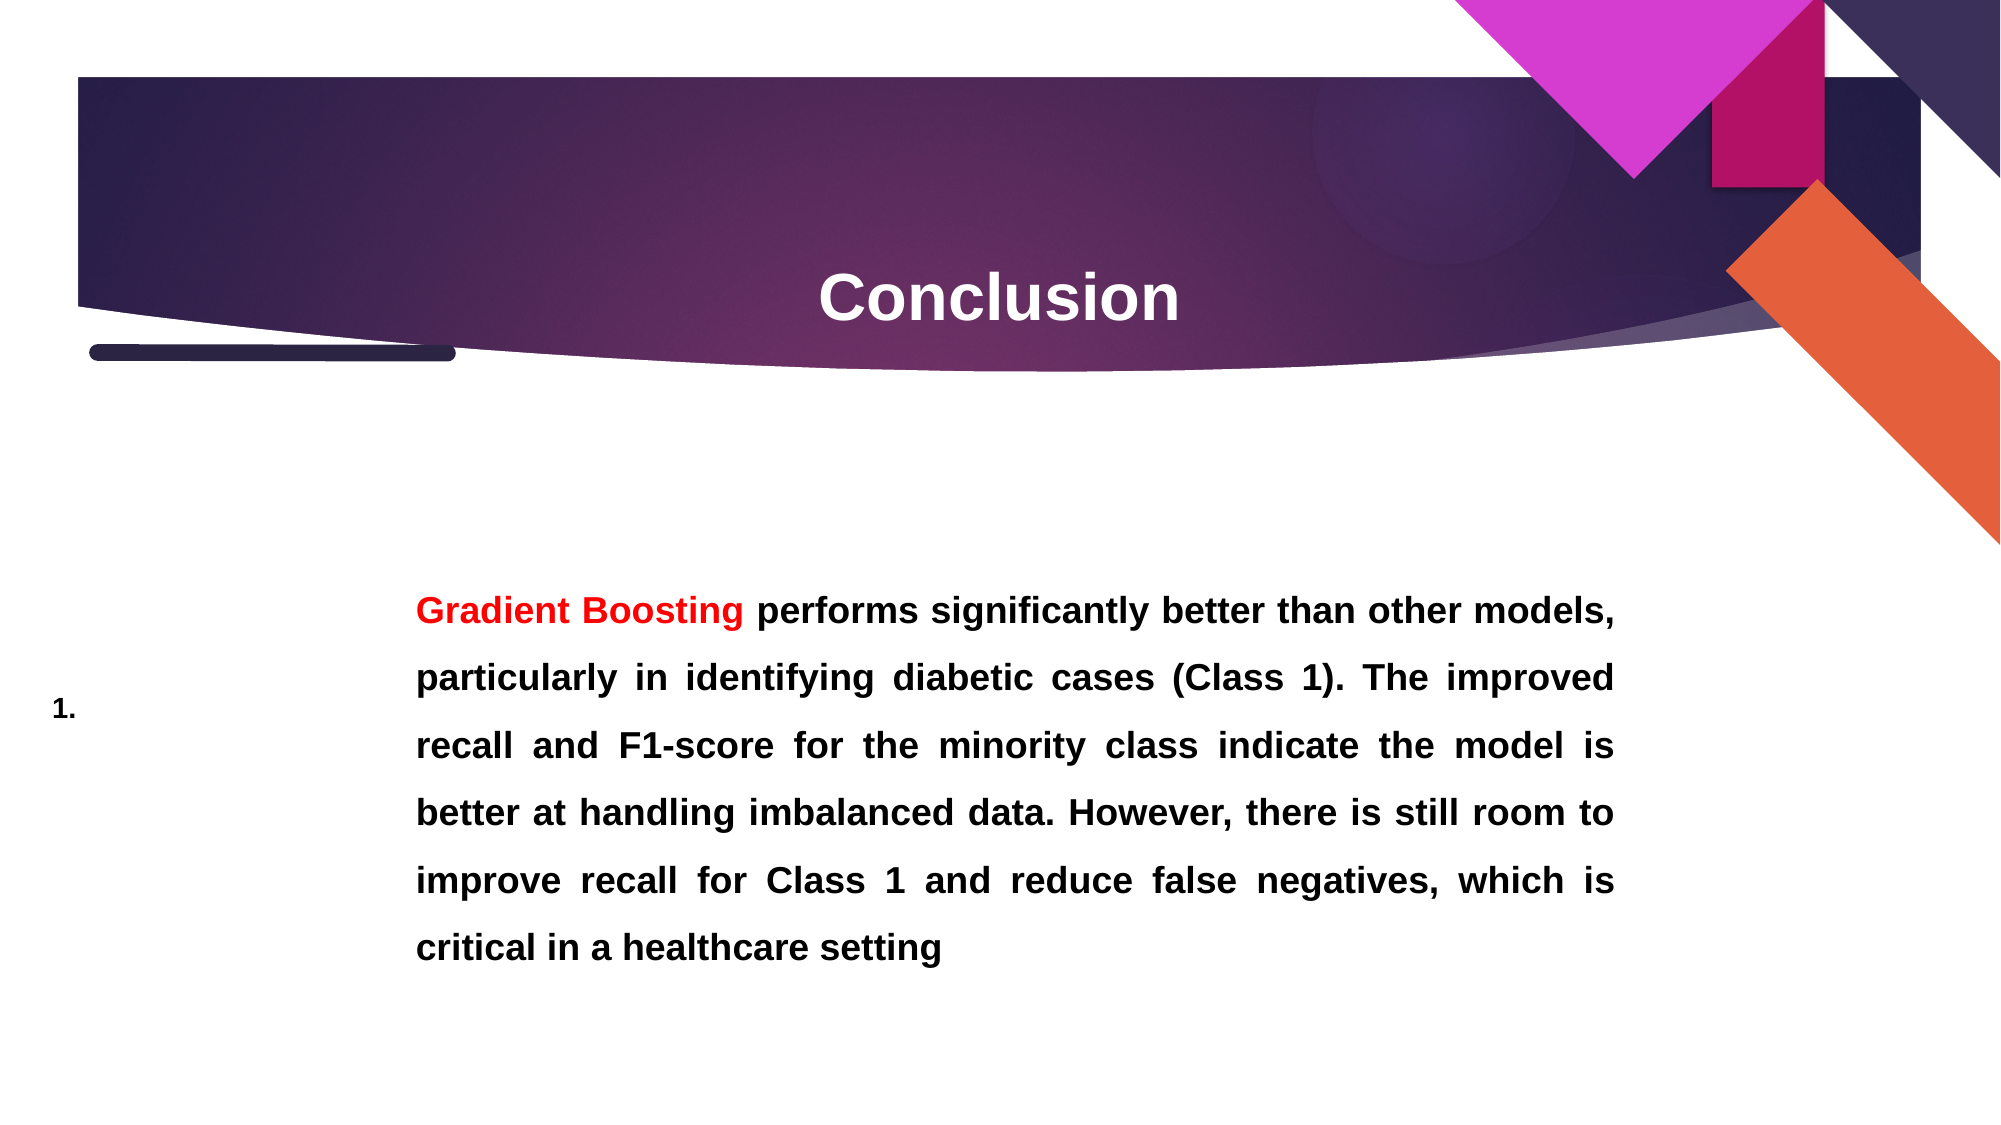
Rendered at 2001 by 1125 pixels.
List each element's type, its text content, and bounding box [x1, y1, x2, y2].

text_box Gradient Boosting performs significantly better than other models, particularly in identifying diabetic cases (Class 1). The improved recall and F1-score for the minority class indicate the model is better at handling imbalanced data. However, there is still room to improve recall for Class 1 and reduce false negatives, which is critical in a healthcare setting [415, 438, 1616, 969]
text_box [955, 342, 1976, 1103]
title Conclusion [545, 140, 1455, 328]
text_box 1. [52, 328, 1698, 1103]
